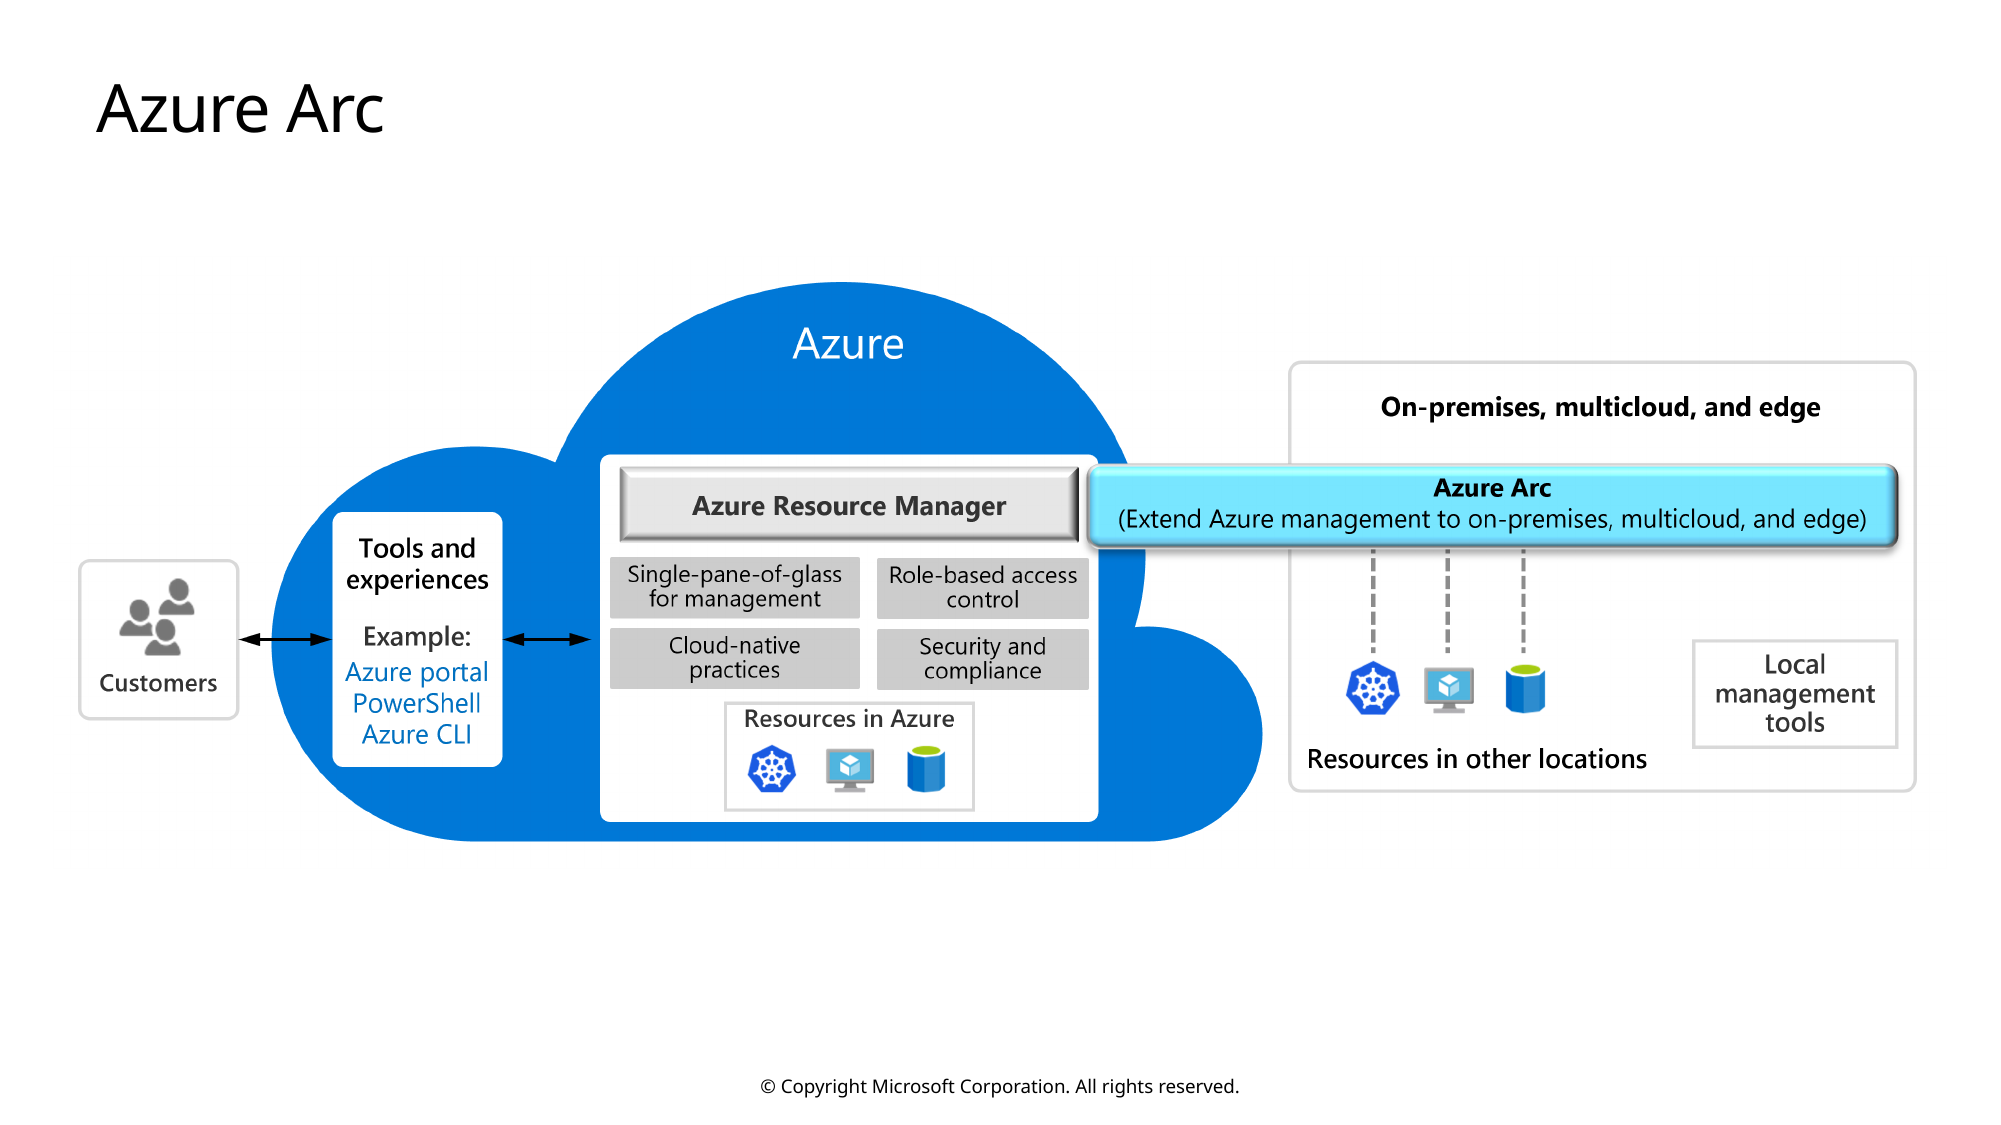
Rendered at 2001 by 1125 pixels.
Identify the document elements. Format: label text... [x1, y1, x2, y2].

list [53, 256, 1947, 869]
title Azure Arc [96, 75, 1904, 166]
